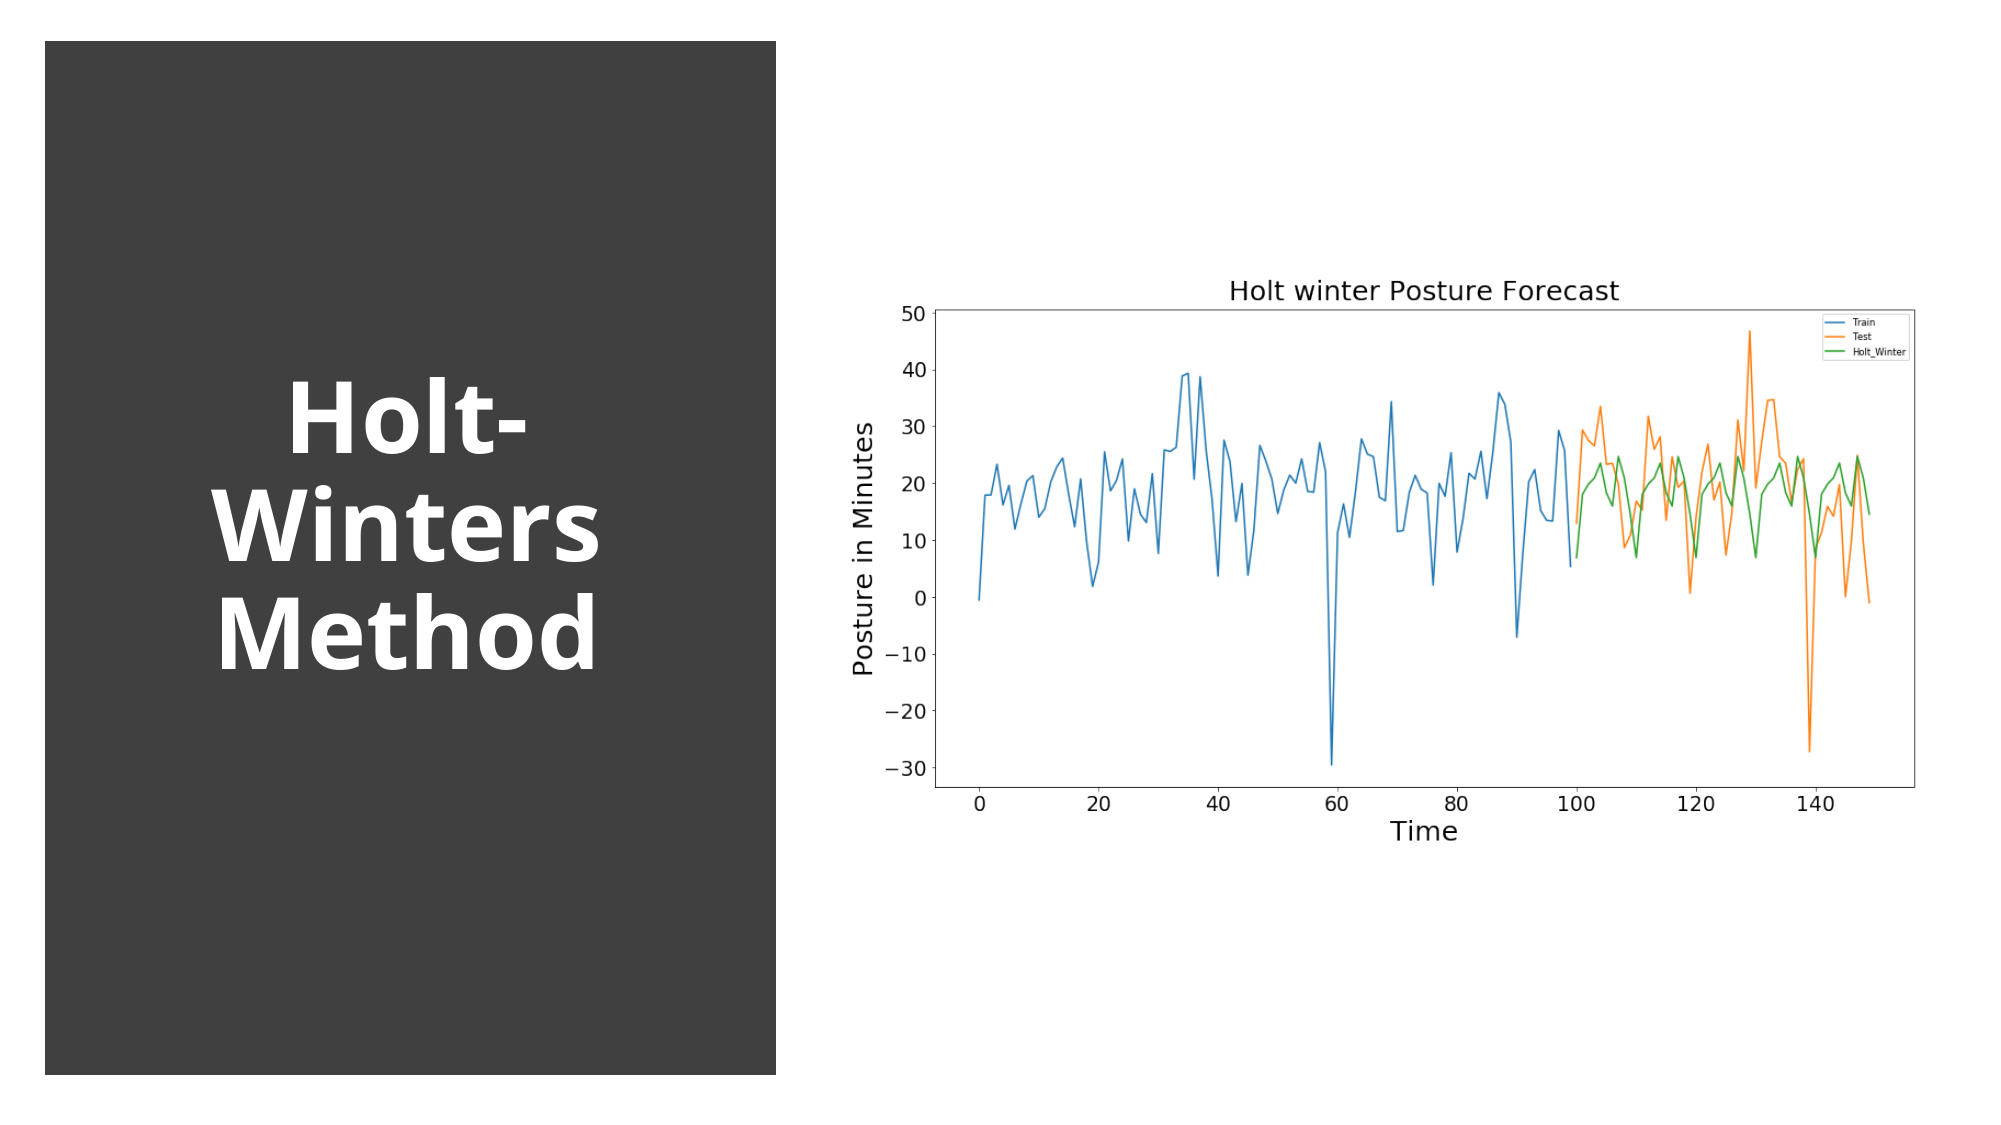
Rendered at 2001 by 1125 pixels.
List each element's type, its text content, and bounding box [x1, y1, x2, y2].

title Holt-Winters Method [121, 121, 693, 936]
text_box [54, 50, 767, 1066]
picture [845, 272, 1921, 854]
